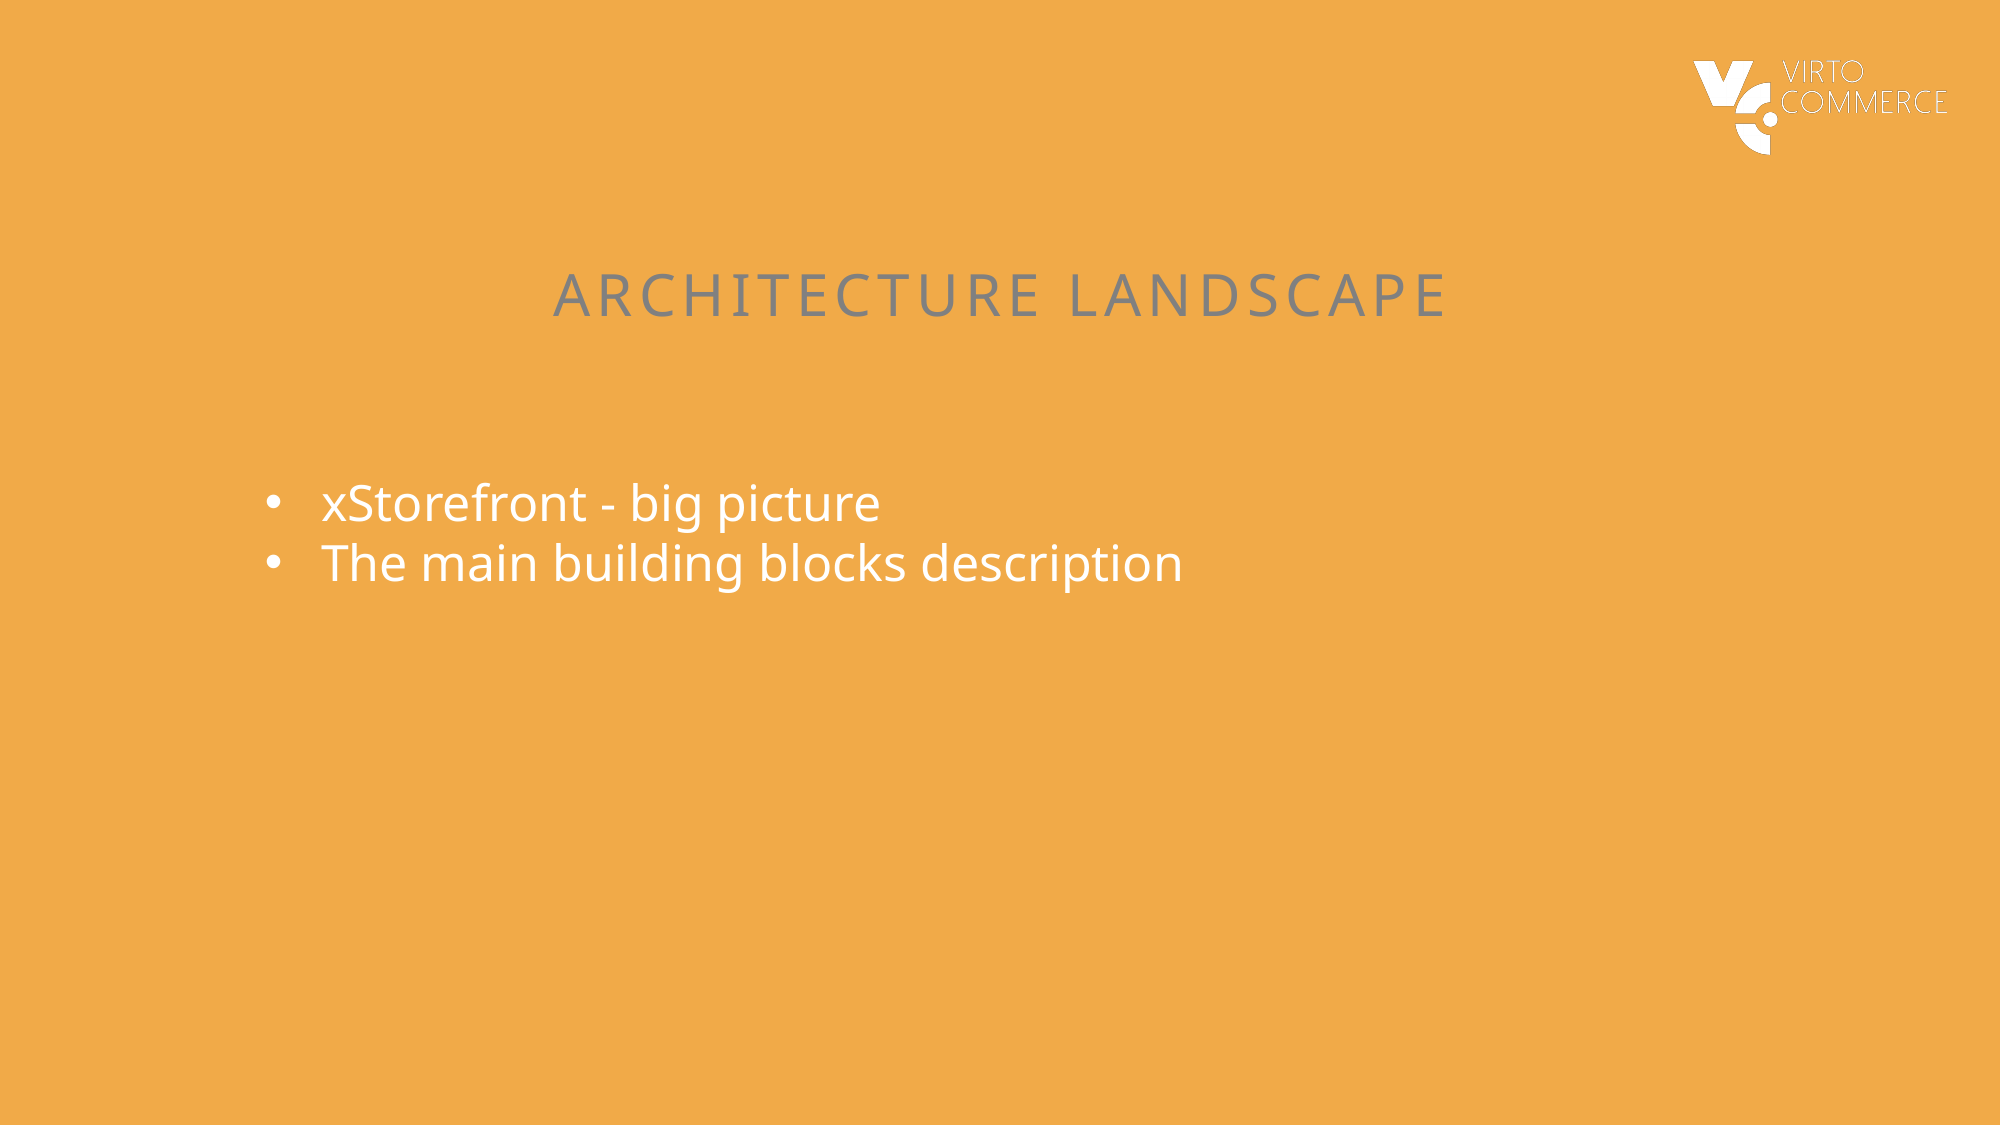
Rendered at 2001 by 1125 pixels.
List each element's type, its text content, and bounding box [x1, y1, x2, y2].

picture [1693, 60, 1947, 155]
subtitle xStorefront - big picture The main building blocks description [249, 403, 1750, 843]
title Architecture landscape [249, 242, 1750, 338]
